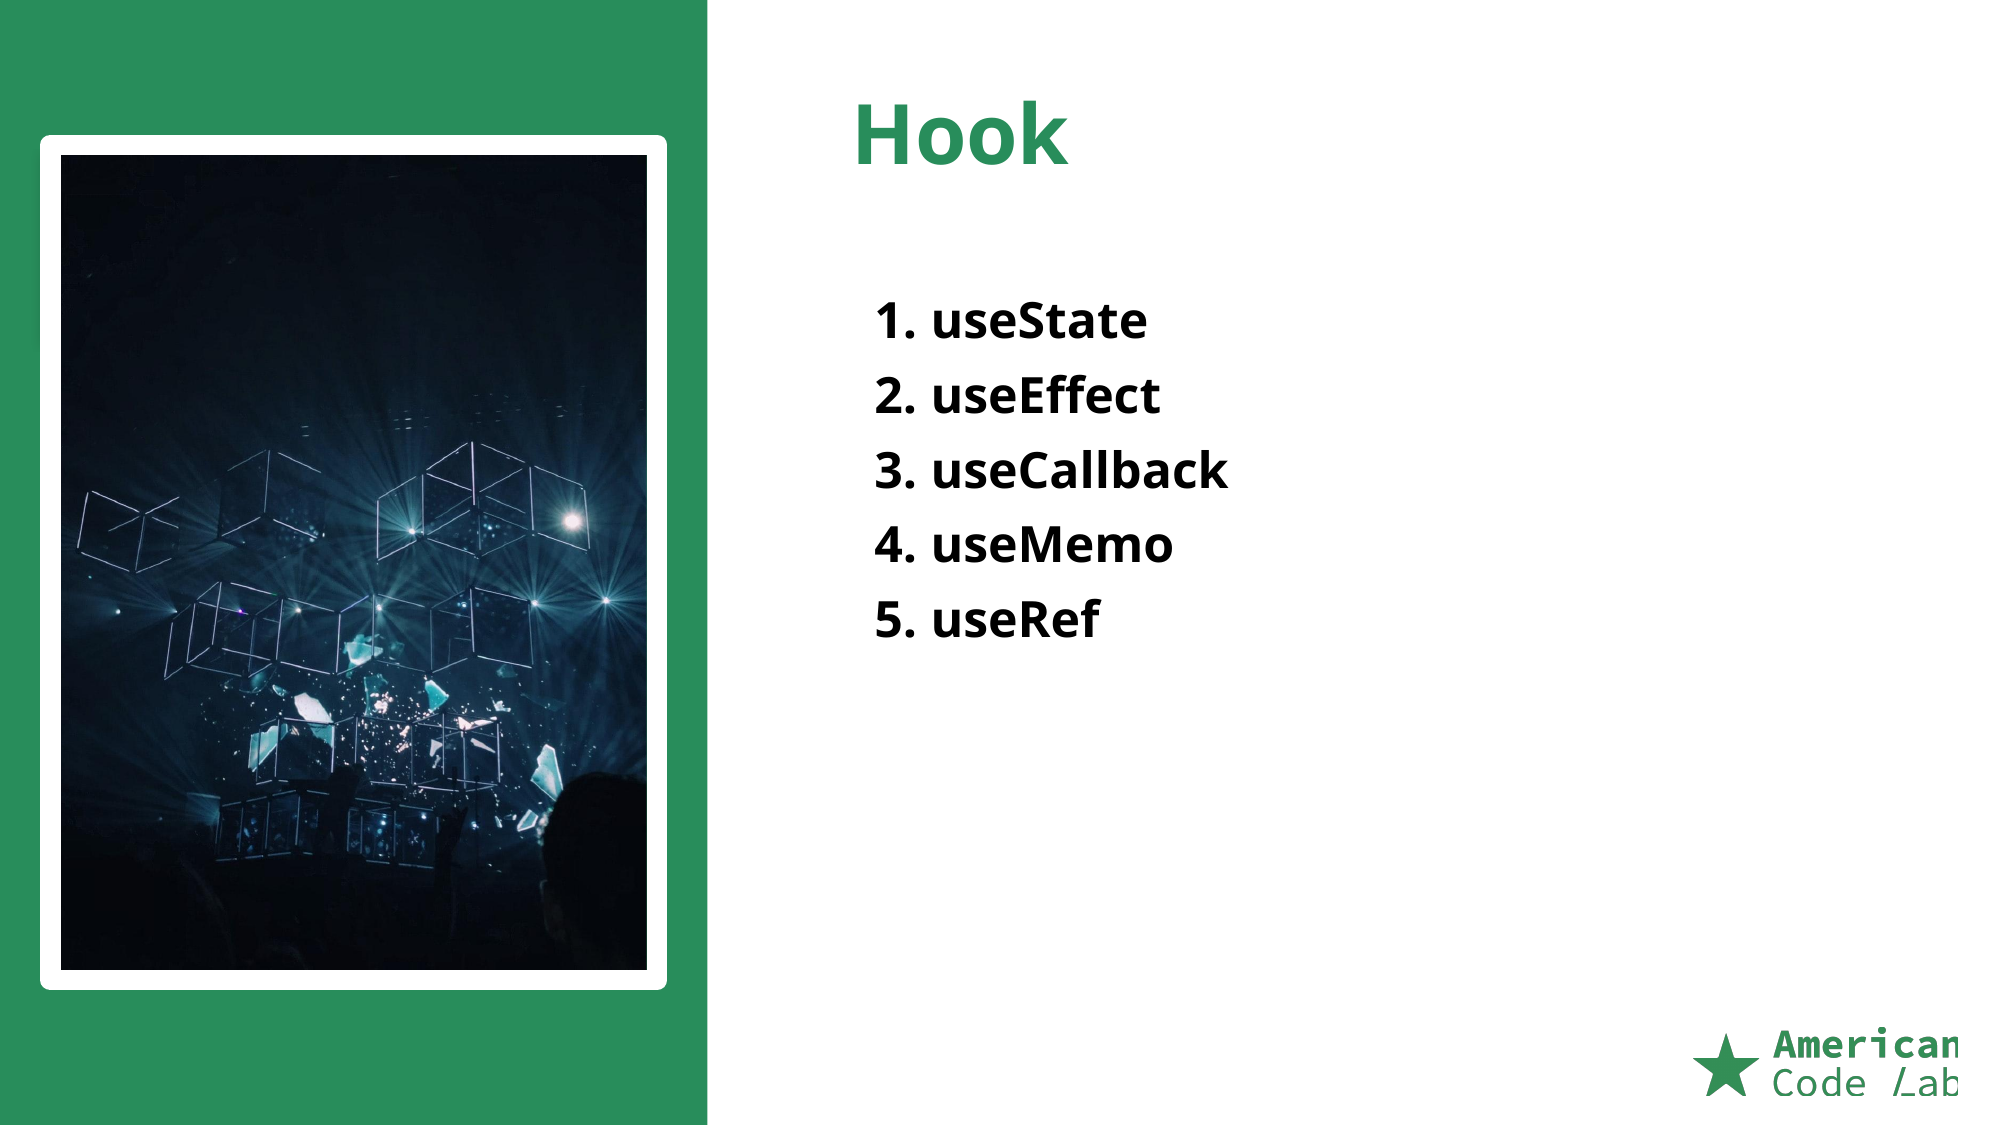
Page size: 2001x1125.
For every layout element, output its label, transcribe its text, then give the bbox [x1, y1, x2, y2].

text_box [0, 0, 708, 1125]
picture [1692, 1027, 1958, 1097]
title Hook [836, 29, 1826, 247]
picture [60, 155, 647, 970]
list useState useEffect useCallback useMemo useRef [859, 287, 1668, 970]
